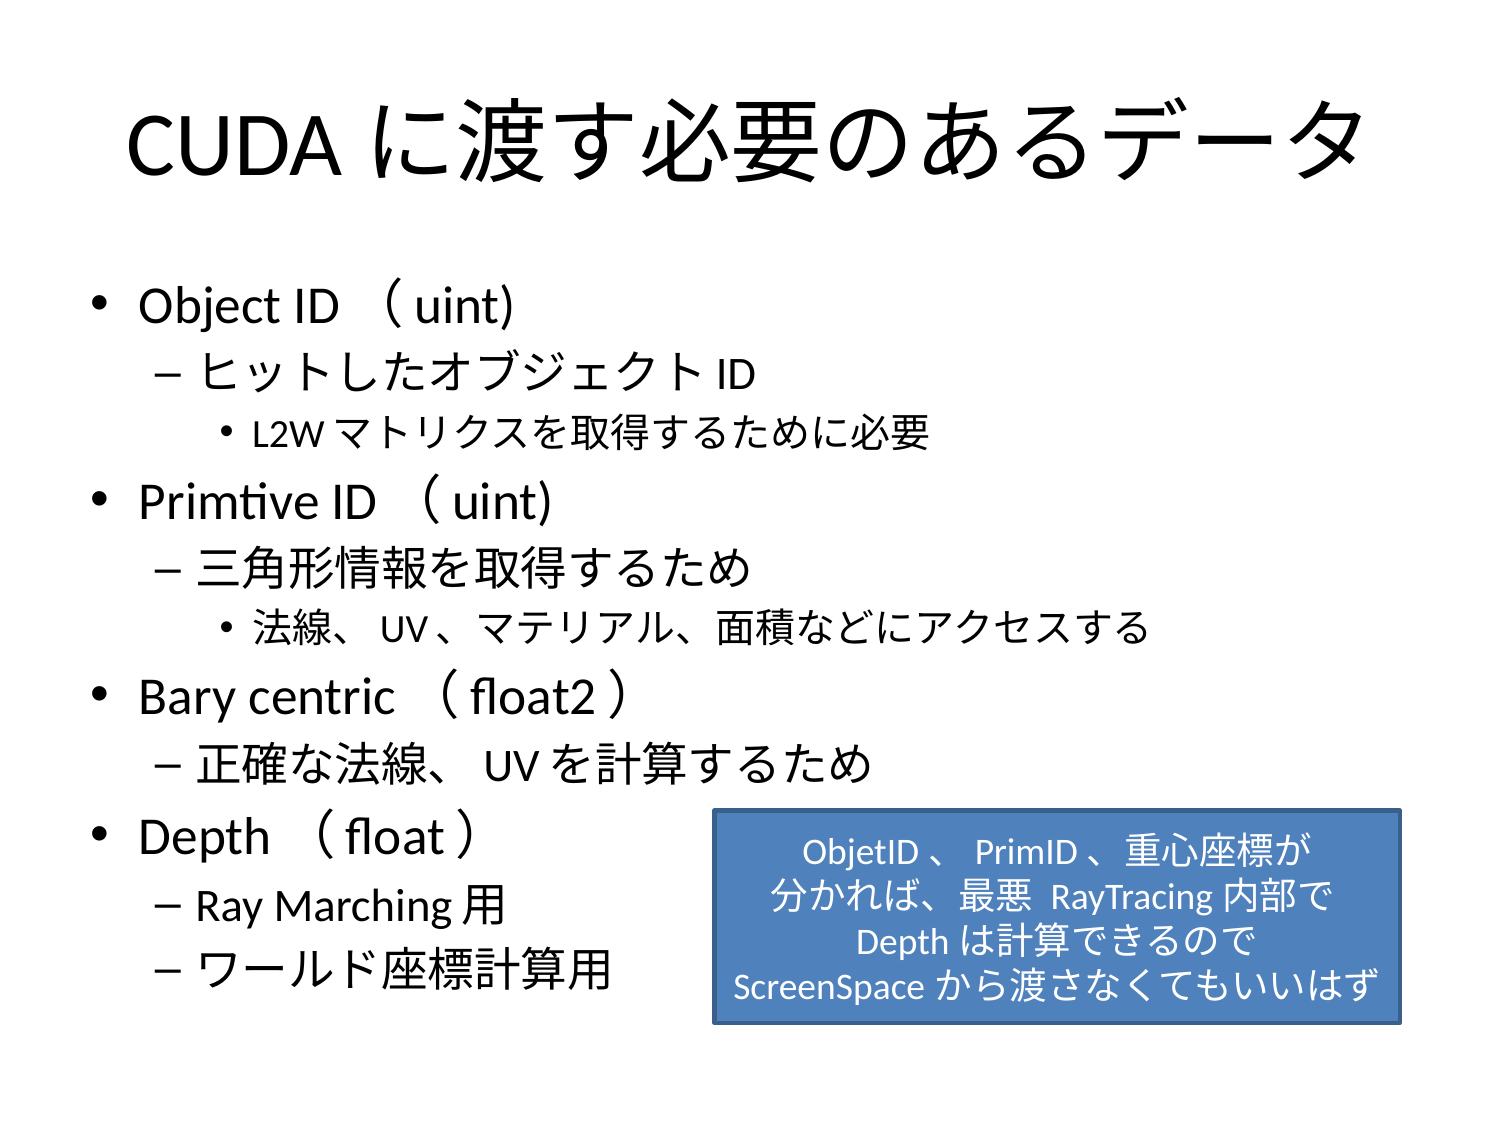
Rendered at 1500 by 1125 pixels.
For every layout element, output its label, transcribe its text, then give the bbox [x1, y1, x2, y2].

title CUDAに渡す必要のあるデータ [75, 45, 1425, 233]
list Object ID（uint) ヒットしたオブジェクトID L2Wマトリクスを取得するために必要 Primtive ID（uint) 三角形情報を取得するため 法線、UV、マテリアル、面積などにアクセスする Bary centric（float2） 正確な法線、UVを計算するため Depth（float） Ray Marching用 ワールド座標計算用 [75, 262, 1425, 1005]
text_box ObjetID、PrimID、重心座標が 分かれば、最悪 RayTracing内部でDepthは計算できるので ScreenSpaceから渡さなくてもいいはず [712, 808, 1402, 1025]
